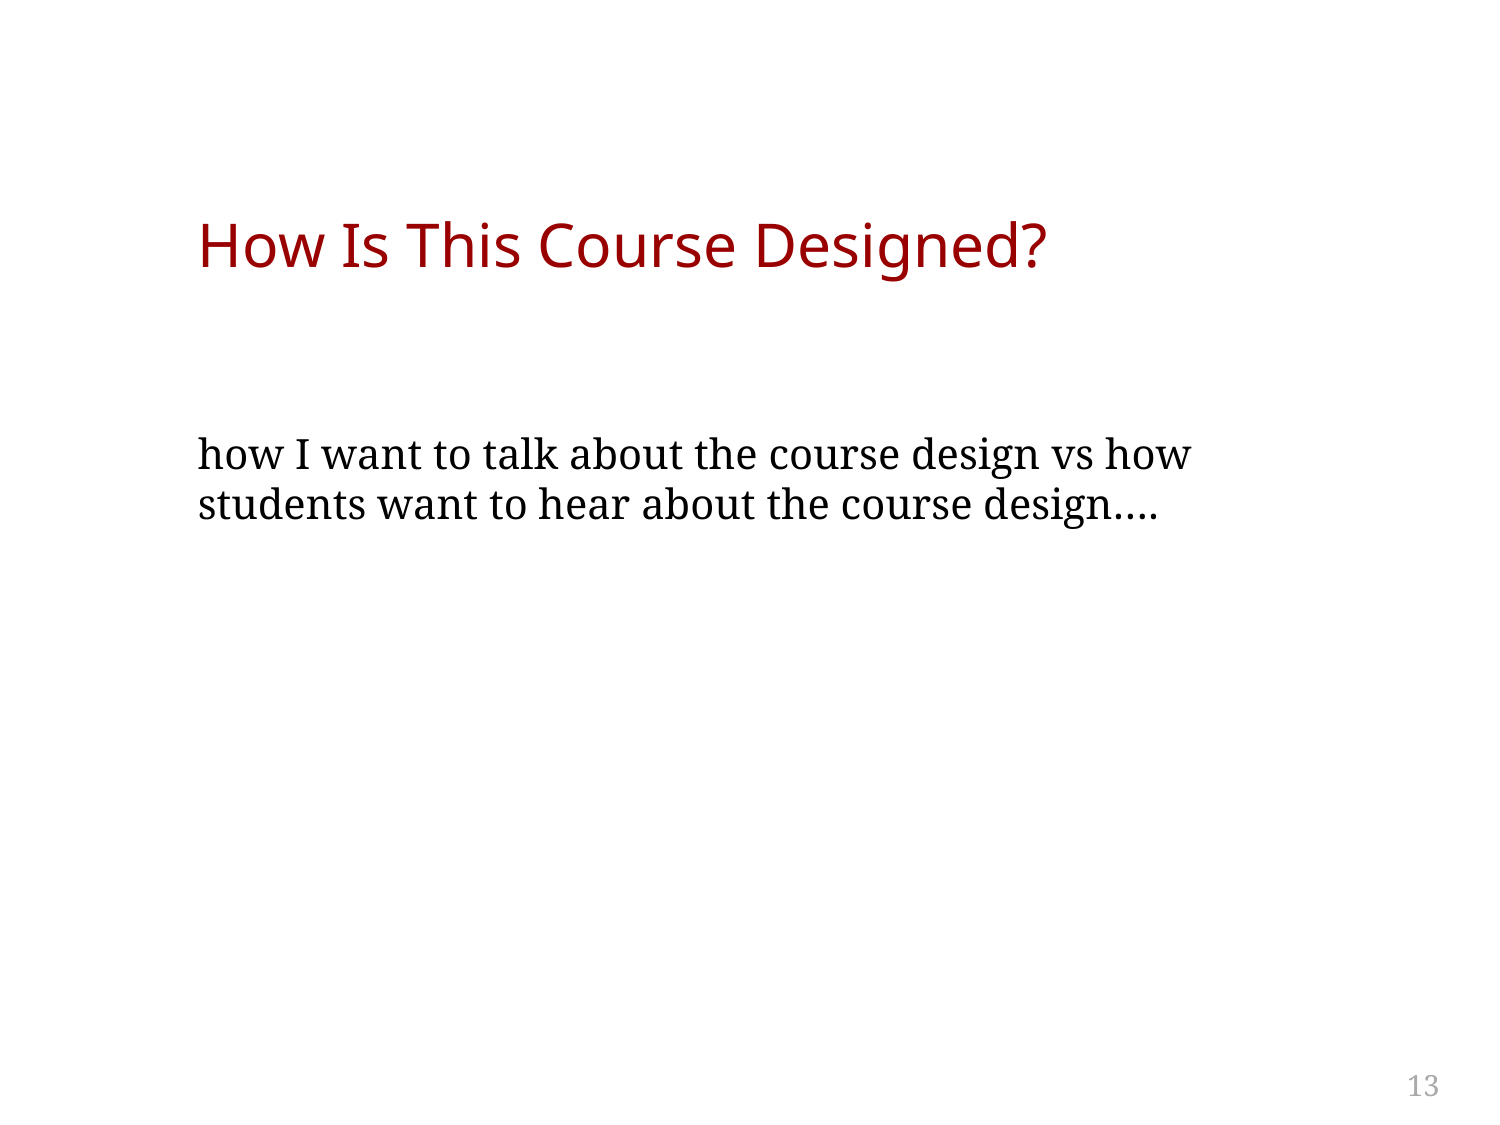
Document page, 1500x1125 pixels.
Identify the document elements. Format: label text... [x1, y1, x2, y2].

slide_number 13 [1349, 1050, 1498, 1125]
title How Is This Course Designed? [190, 203, 1310, 337]
list how I want to talk about the course design vs how students want to hear about the course design…. [190, 337, 1310, 1125]
